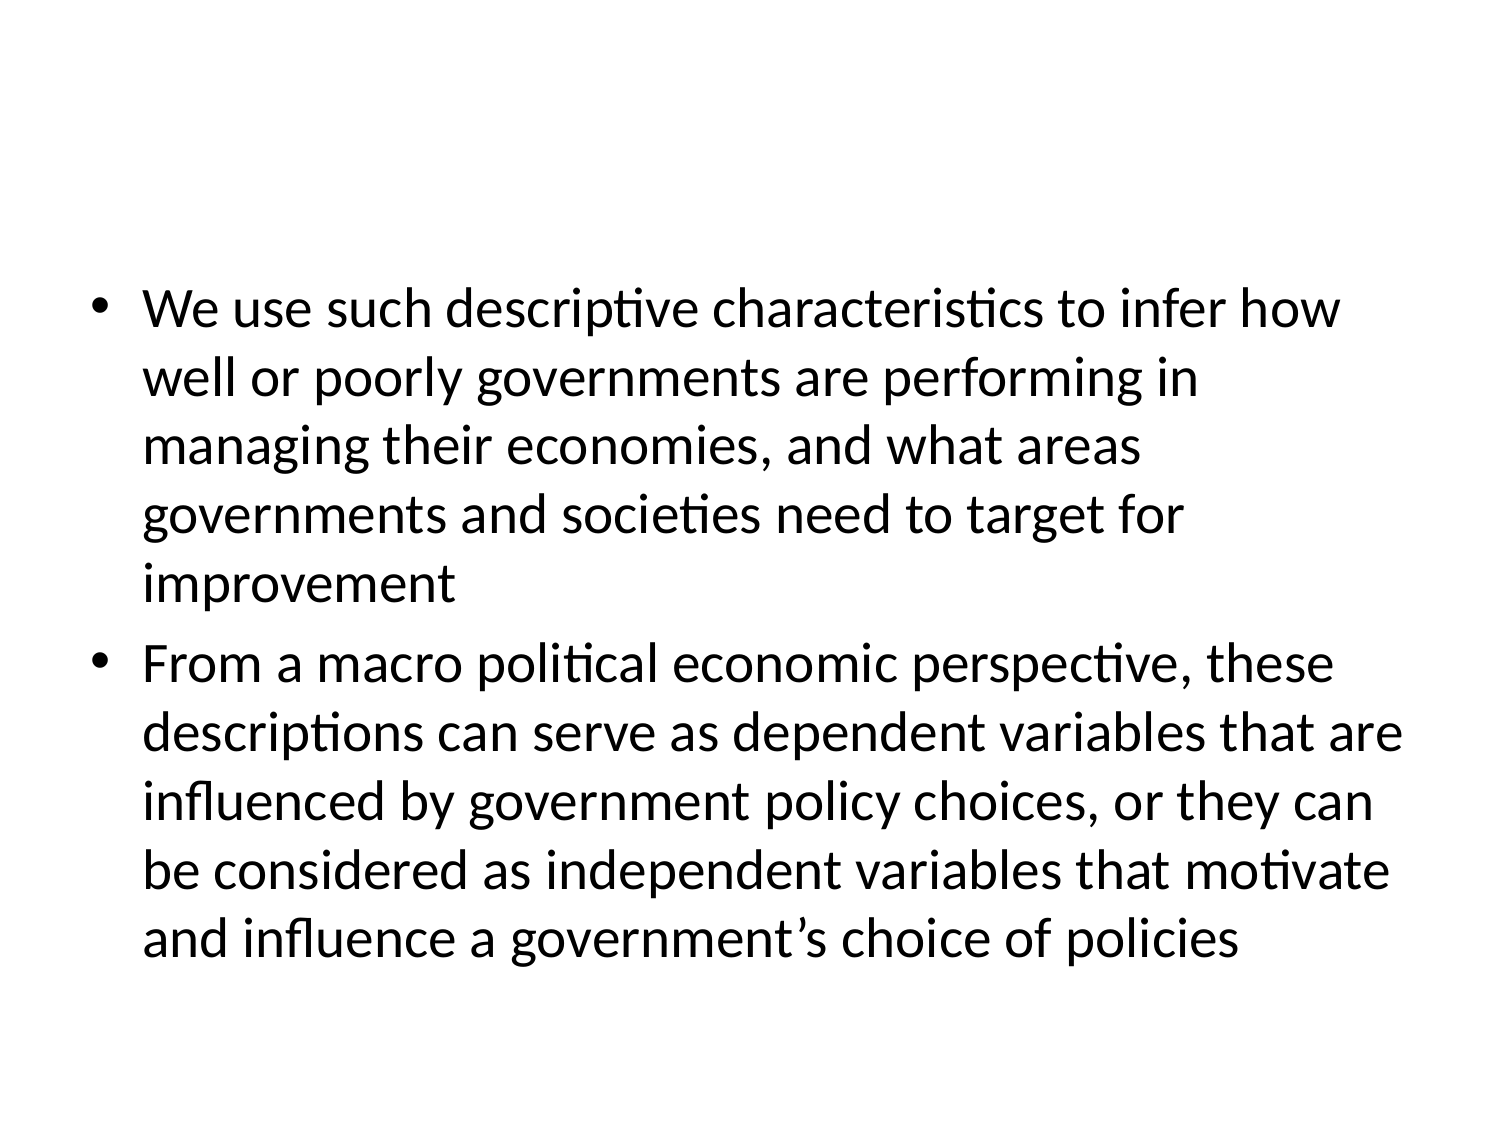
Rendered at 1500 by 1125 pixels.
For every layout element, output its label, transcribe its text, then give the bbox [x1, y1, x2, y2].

list We use such descriptive characteristics to infer how well or poorly governments are performing in managing their economies, and what areas governments and societies need to target for improvement From a macro political economic perspective, these descriptions can serve as dependent variables that are influenced by government policy choices, or they can be considered as independent variables that motivate and influence a government’s choice of policies [75, 262, 1425, 1005]
